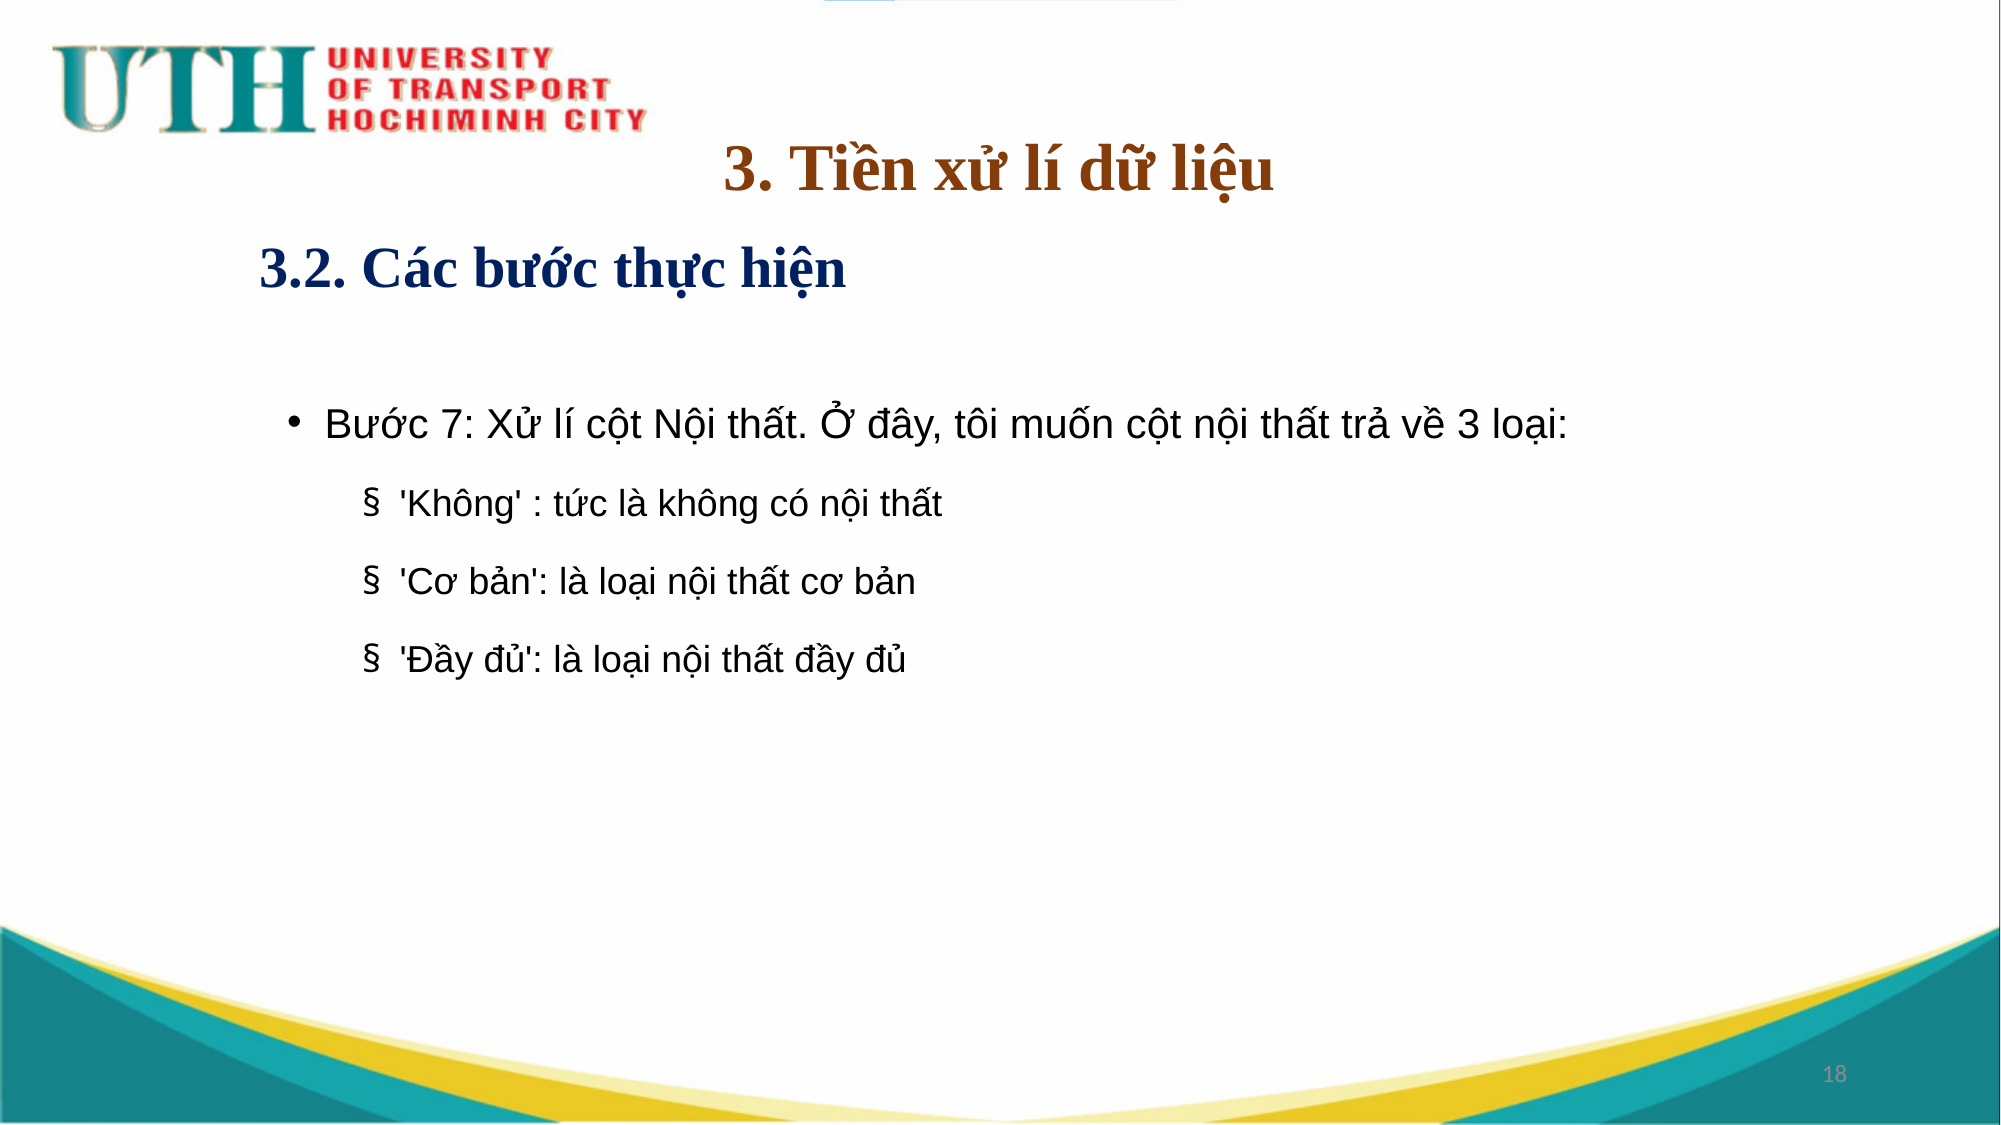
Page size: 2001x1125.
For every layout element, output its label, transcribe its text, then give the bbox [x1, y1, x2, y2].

title 3. Tiền xử lí dữ liệu [137, 59, 1863, 278]
text_box Bước 7: Xử lí cột Nội thất. Ở đây, tôi muốn cột nội thất trả về 3 loại: 'Không' : tức là không có nội thất 'Cơ bản': là loại nội thất cơ bản 'Đầy đủ': là loại nội thất đầy đủ [272, 363, 2000, 1000]
text_box 3.2. Các bước thực hiện [0, 214, 1109, 323]
slide_number 18 [1412, 1042, 1863, 1103]
picture [0, 0, 2001, 1125]
